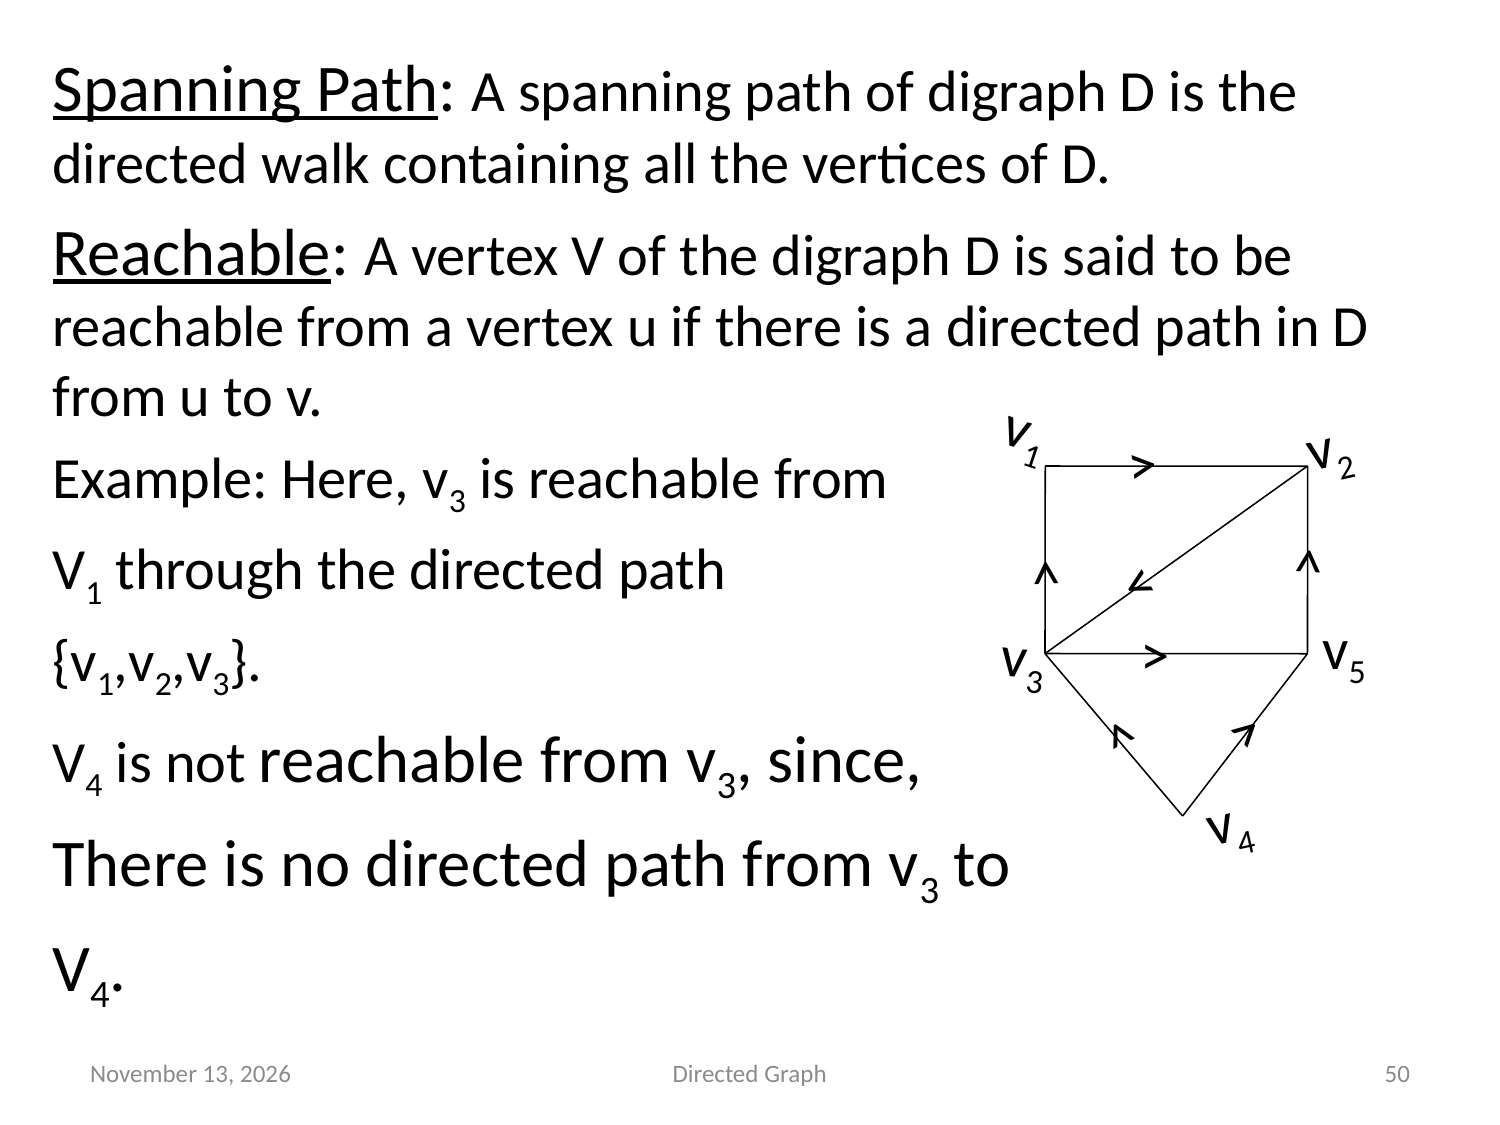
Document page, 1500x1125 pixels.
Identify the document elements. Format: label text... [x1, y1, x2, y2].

footer Directed Graph [512, 1042, 988, 1103]
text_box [987, 387, 1399, 862]
slide_number 50 [1074, 1042, 1425, 1103]
list Spanning Path: A spanning path of digraph D is the directed walk containing all the vertices of D. Reachable: A vertex V of the digraph D is said to be reachable from a vertex u if there is a directed path in D from u to v. Example: Here, v3 is reachable from V1 through the directed path {v1,v2,v3}. V4 is not reachable from v3, since, There is no directed path from v3 to V4. [37, 37, 1425, 1063]
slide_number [75, 1042, 425, 1103]
